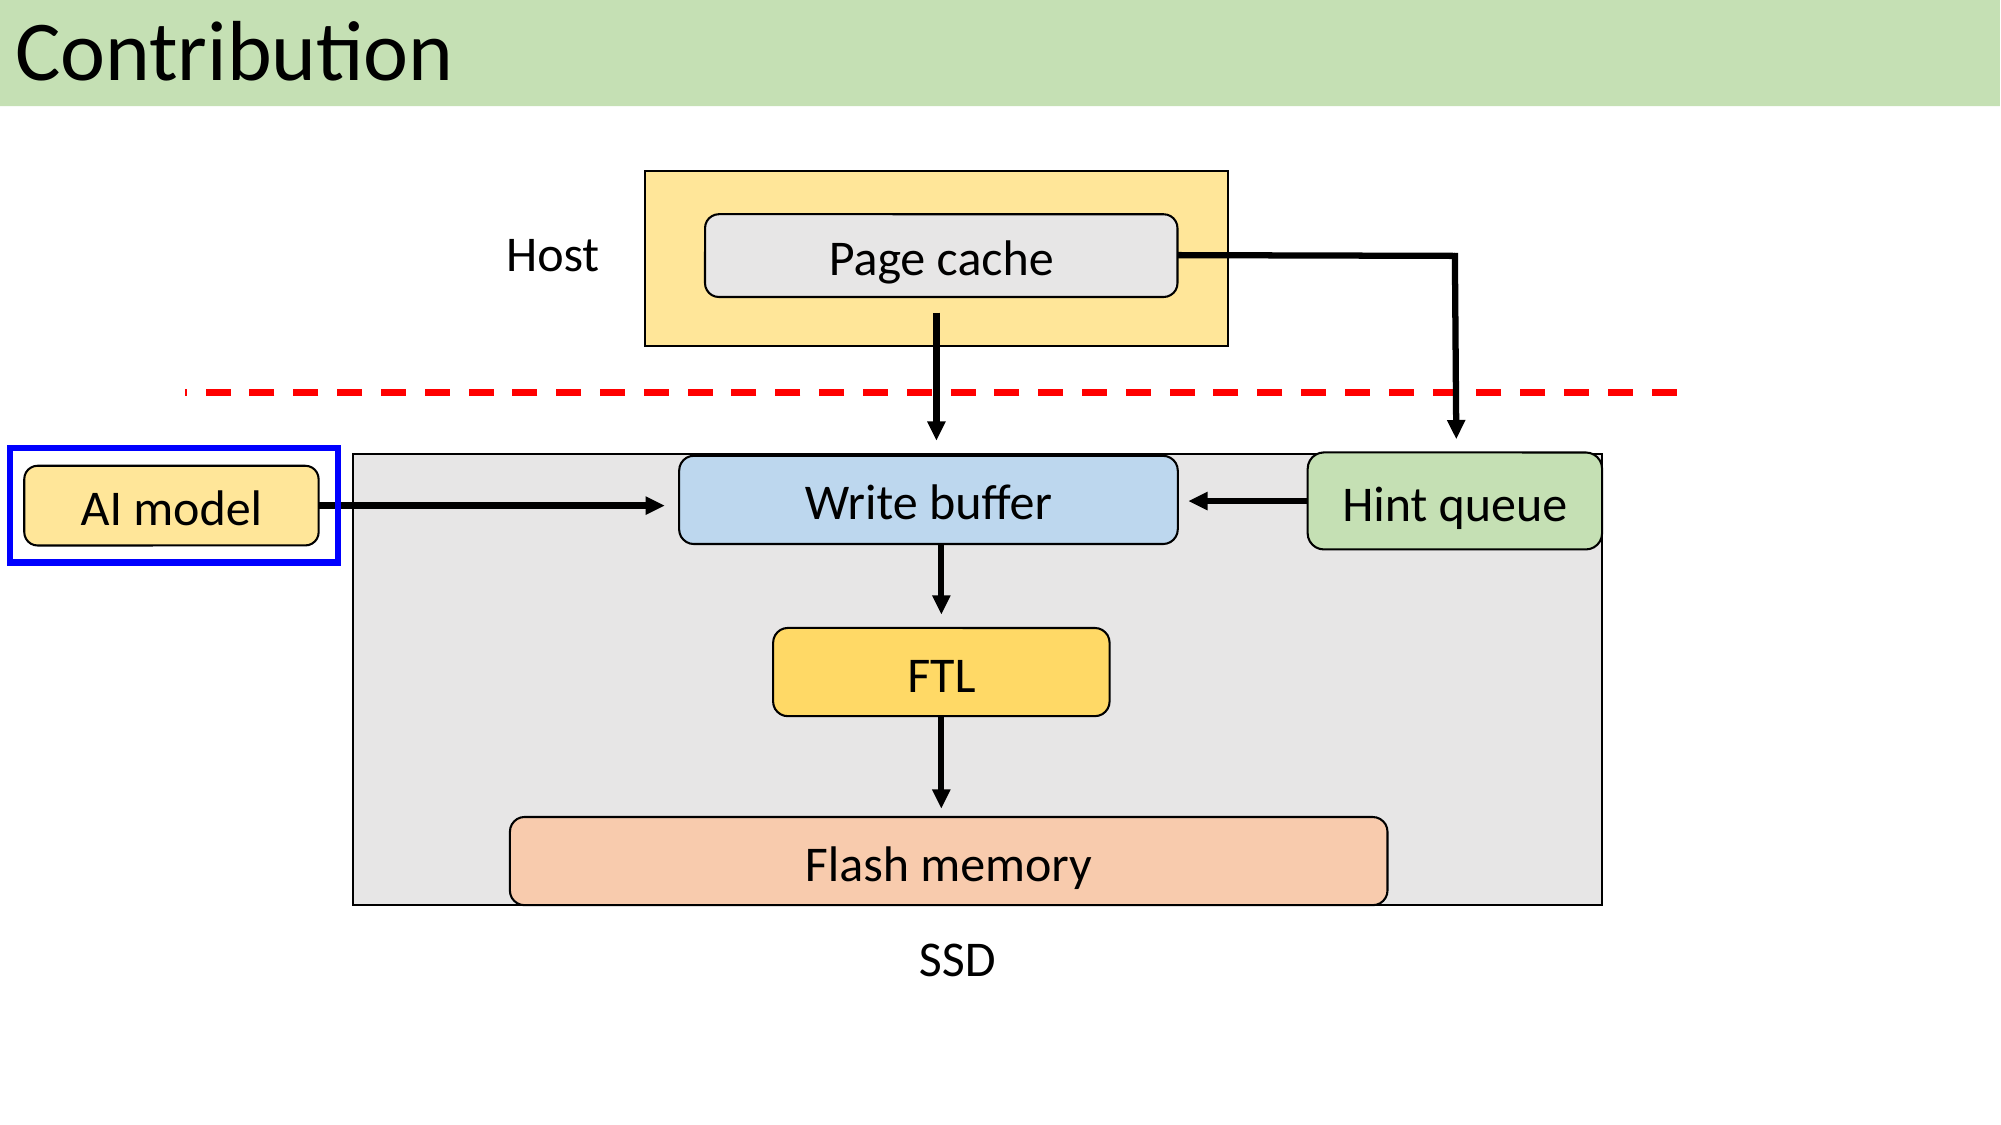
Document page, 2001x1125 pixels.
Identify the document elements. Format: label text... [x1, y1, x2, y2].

text_box [352, 453, 1603, 906]
text_box SSD [904, 918, 1042, 994]
text_box Hint queue [1306, 451, 1604, 551]
text_box FTL [772, 626, 1111, 718]
text_box [644, 170, 1229, 347]
text_box [891, 489, 1042, 640]
text_box Write buffer [678, 454, 1179, 546]
text_box Page cache [703, 213, 1179, 299]
text_box Host [491, 214, 629, 289]
title Contribution [0, 0, 2000, 107]
text_box [9, 447, 339, 563]
text_box Flash memory [508, 815, 1389, 907]
